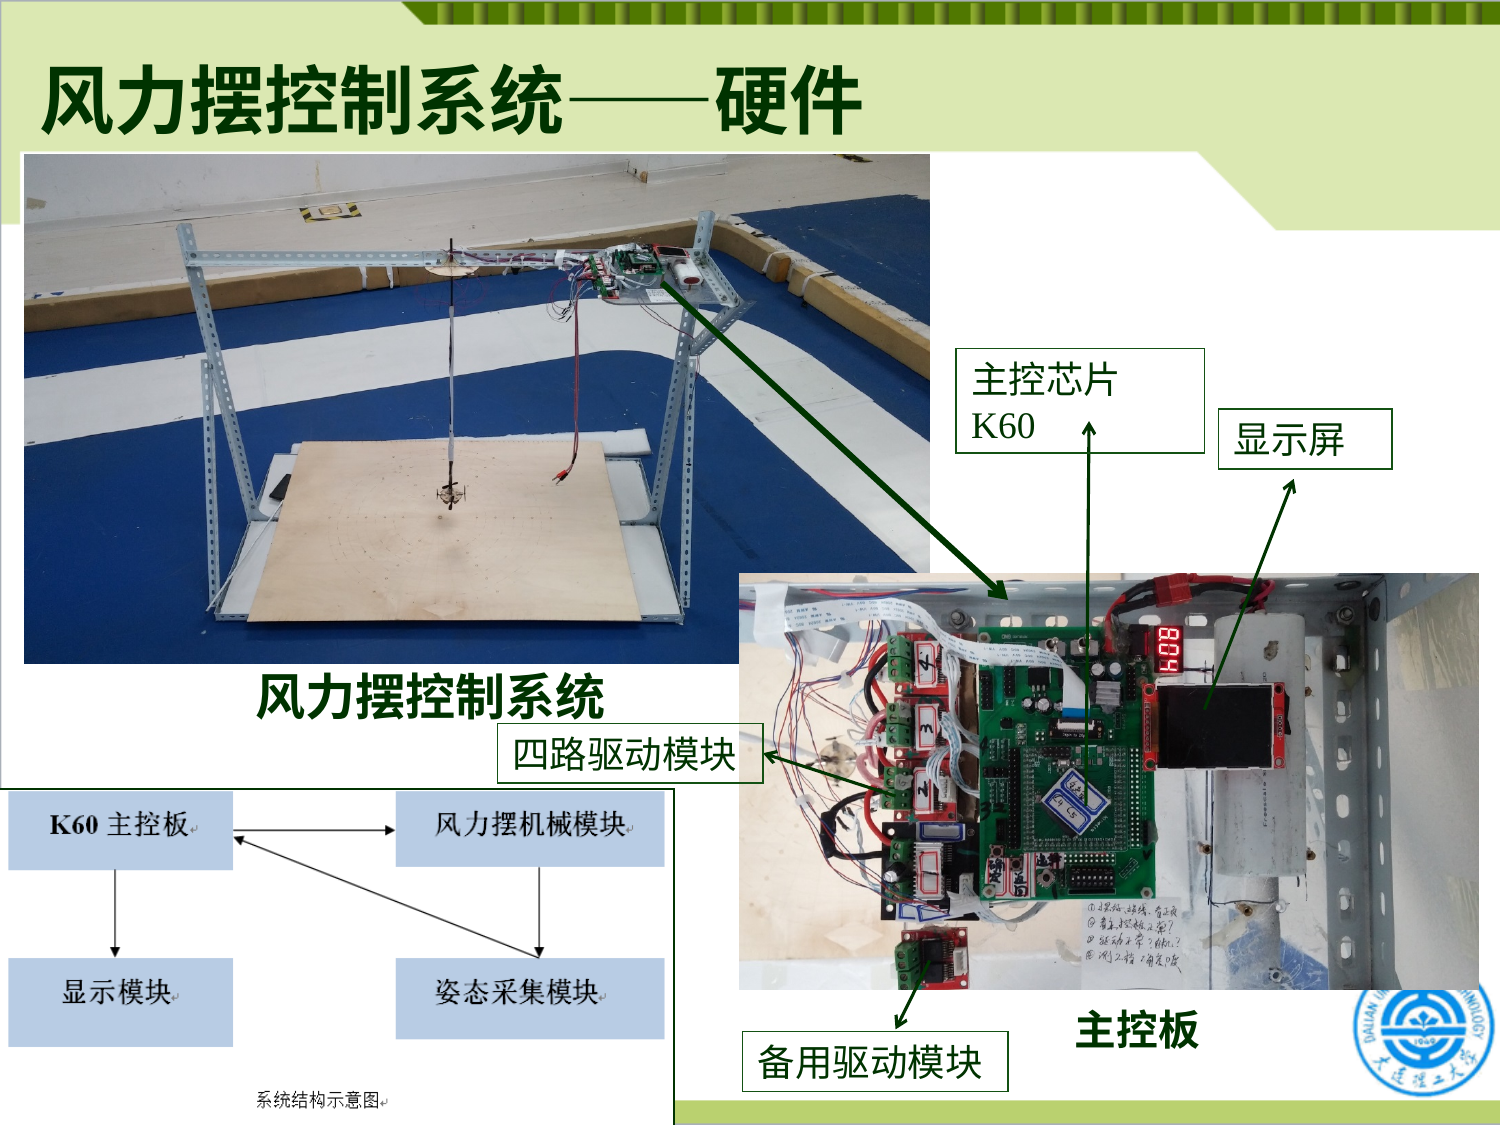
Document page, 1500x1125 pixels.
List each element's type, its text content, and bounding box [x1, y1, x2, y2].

text_box 主控芯片K60 [1013, 348, 1205, 454]
text_box 风力摆控制系统——硬件 [24, 59, 988, 138]
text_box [1085, 420, 1090, 807]
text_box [762, 753, 896, 797]
text_box 主控板 [1059, 998, 1378, 1062]
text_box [895, 960, 930, 1030]
text_box 风力摆控制系统 [240, 672, 734, 733]
picture [0, 789, 674, 1125]
picture [0, 0, 1500, 1125]
text_box 四路驱动模块 [497, 733, 734, 784]
text_box 显示屏 [1218, 409, 1392, 469]
text_box 备用驱动模块 [742, 1031, 1009, 1092]
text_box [1204, 478, 1294, 710]
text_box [661, 282, 1009, 601]
